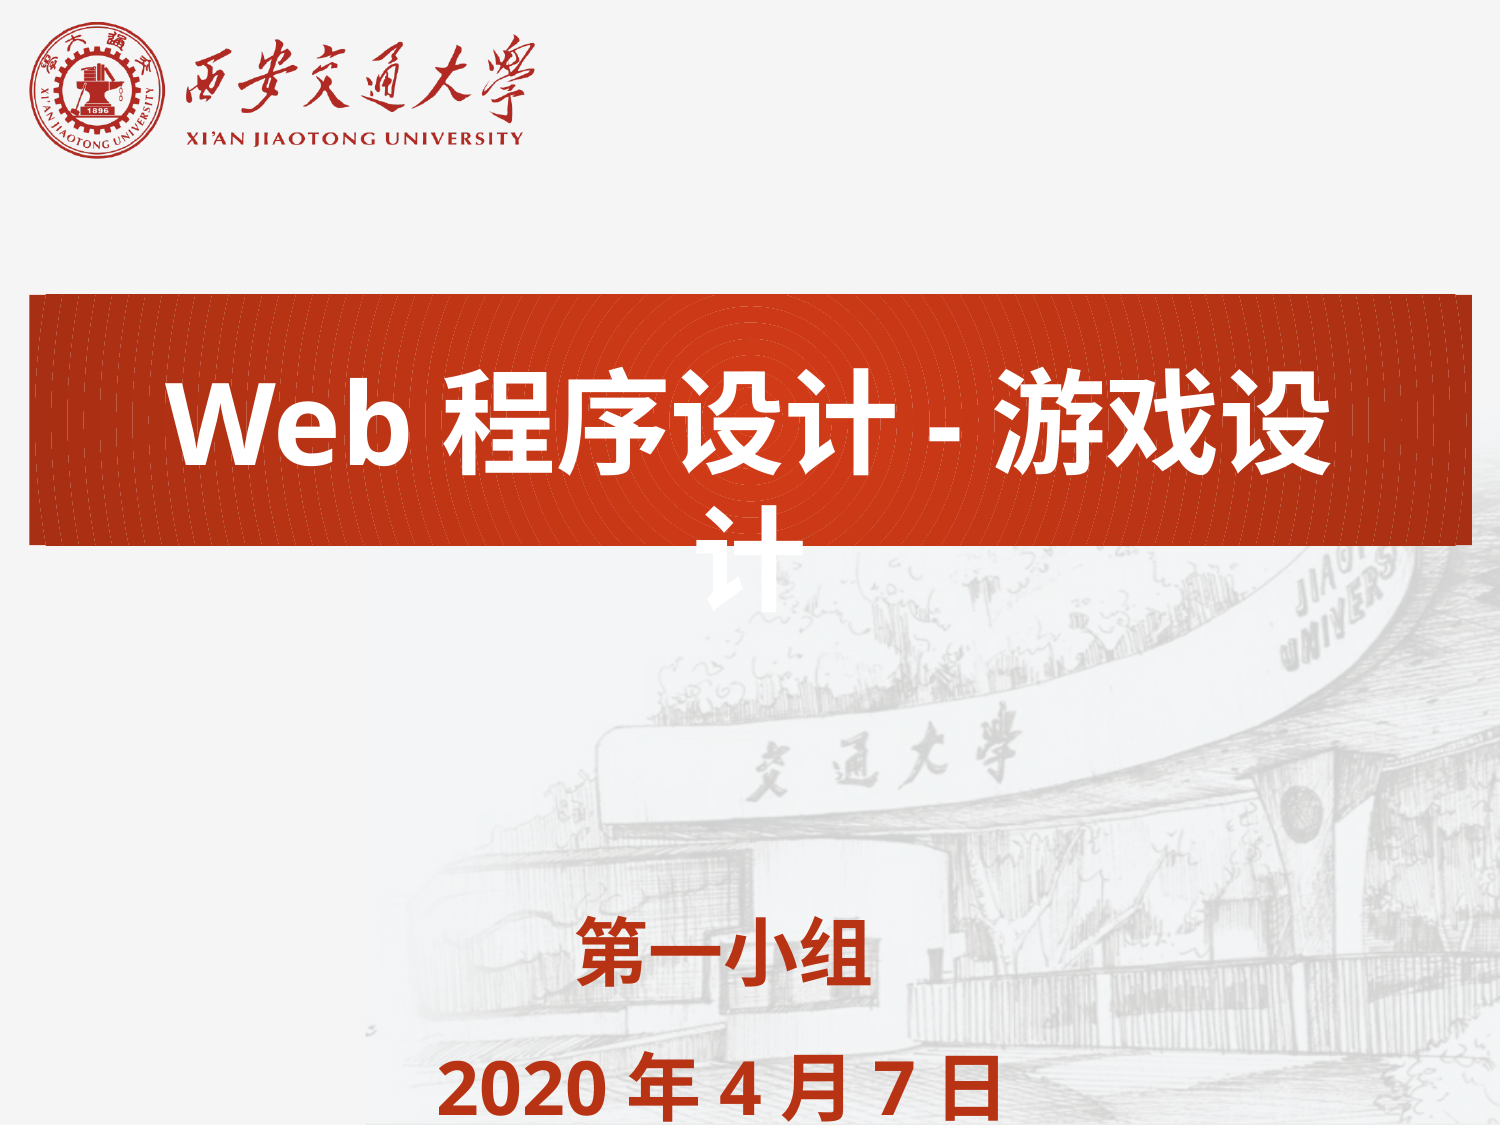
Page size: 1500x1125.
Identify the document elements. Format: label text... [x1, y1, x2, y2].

picture [29, 22, 554, 164]
text_box 第一小组 2020年4月7日 [302, 853, 1144, 1125]
text_box Web程序设计-游戏设计 [100, 343, 1400, 633]
